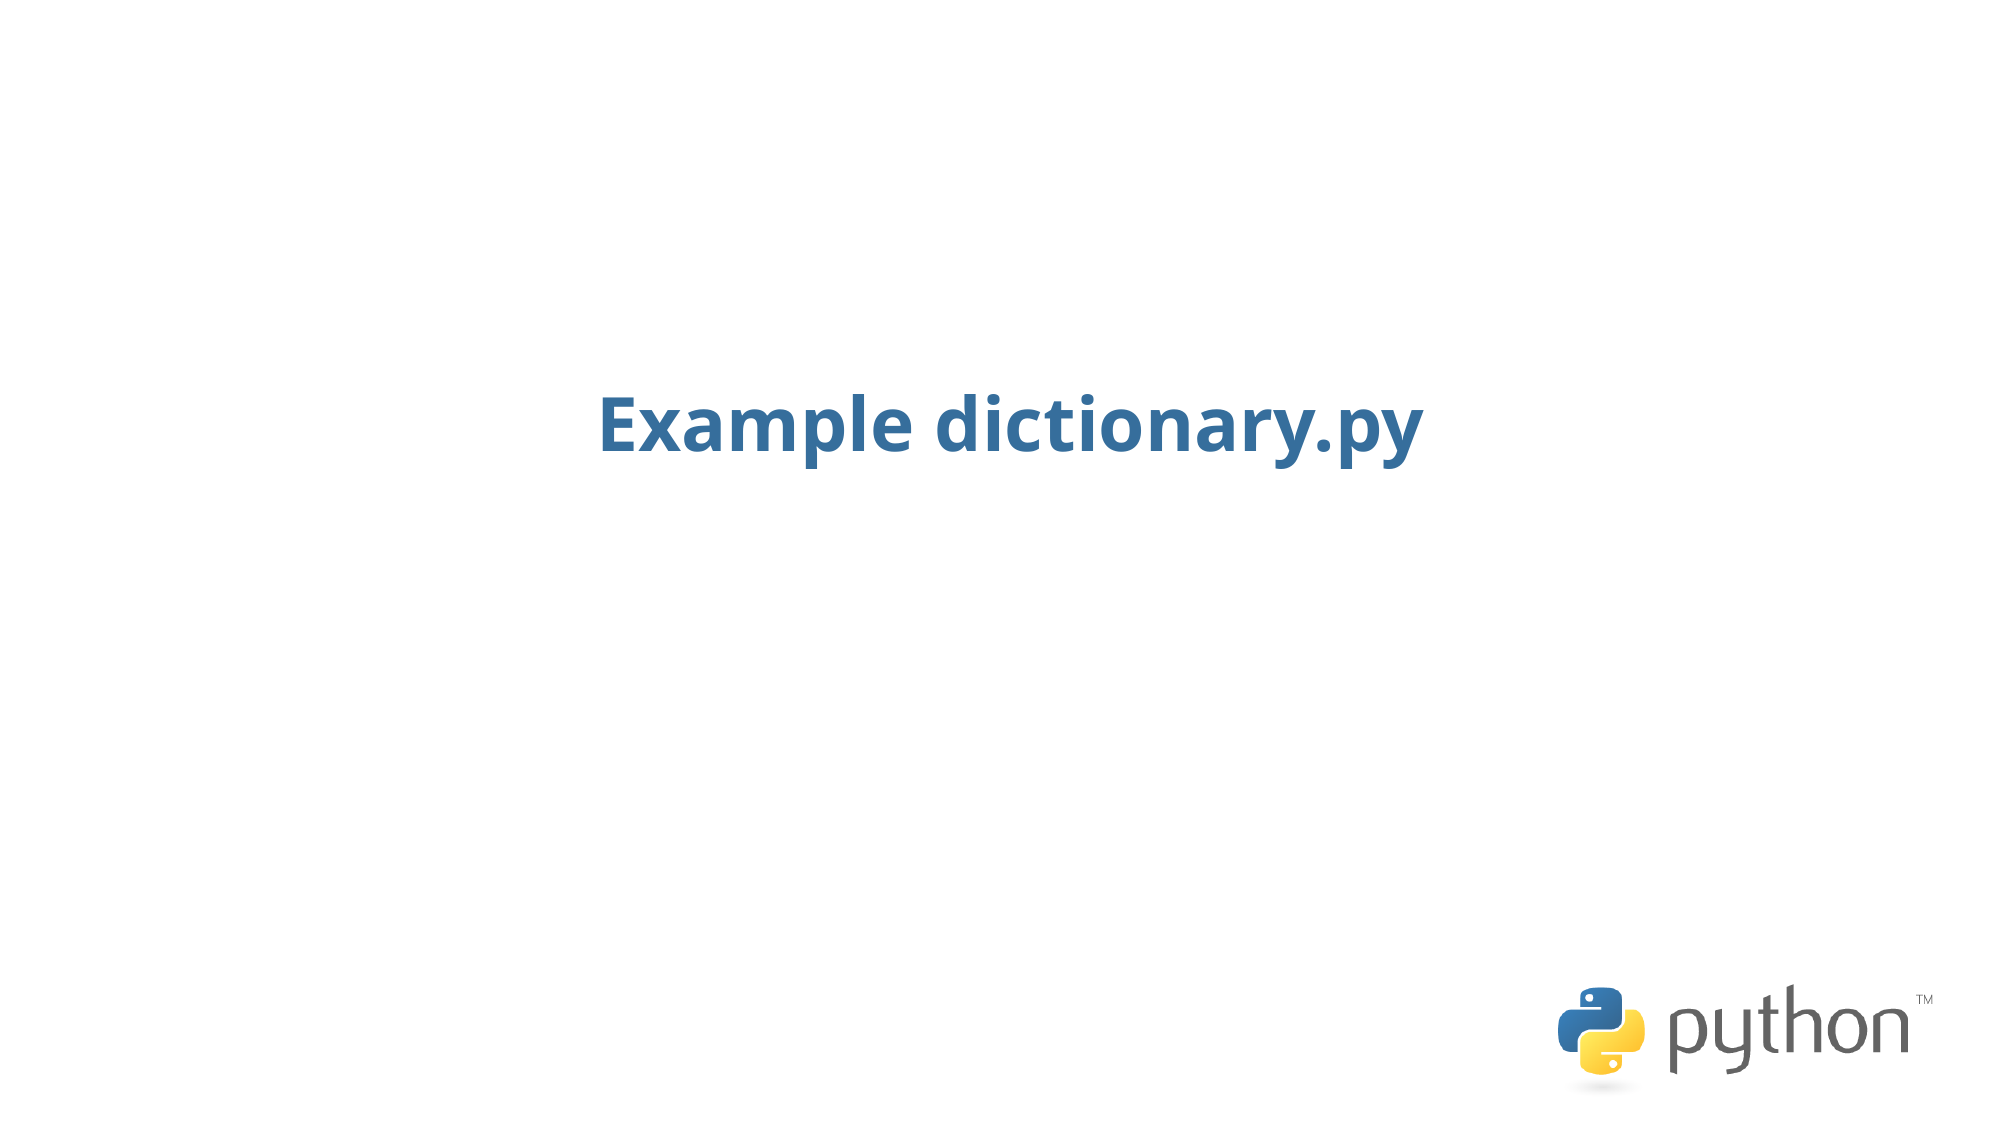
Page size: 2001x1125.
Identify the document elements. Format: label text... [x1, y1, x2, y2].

title Example dictionary.py [147, 374, 1873, 480]
picture [1495, 961, 1969, 1121]
